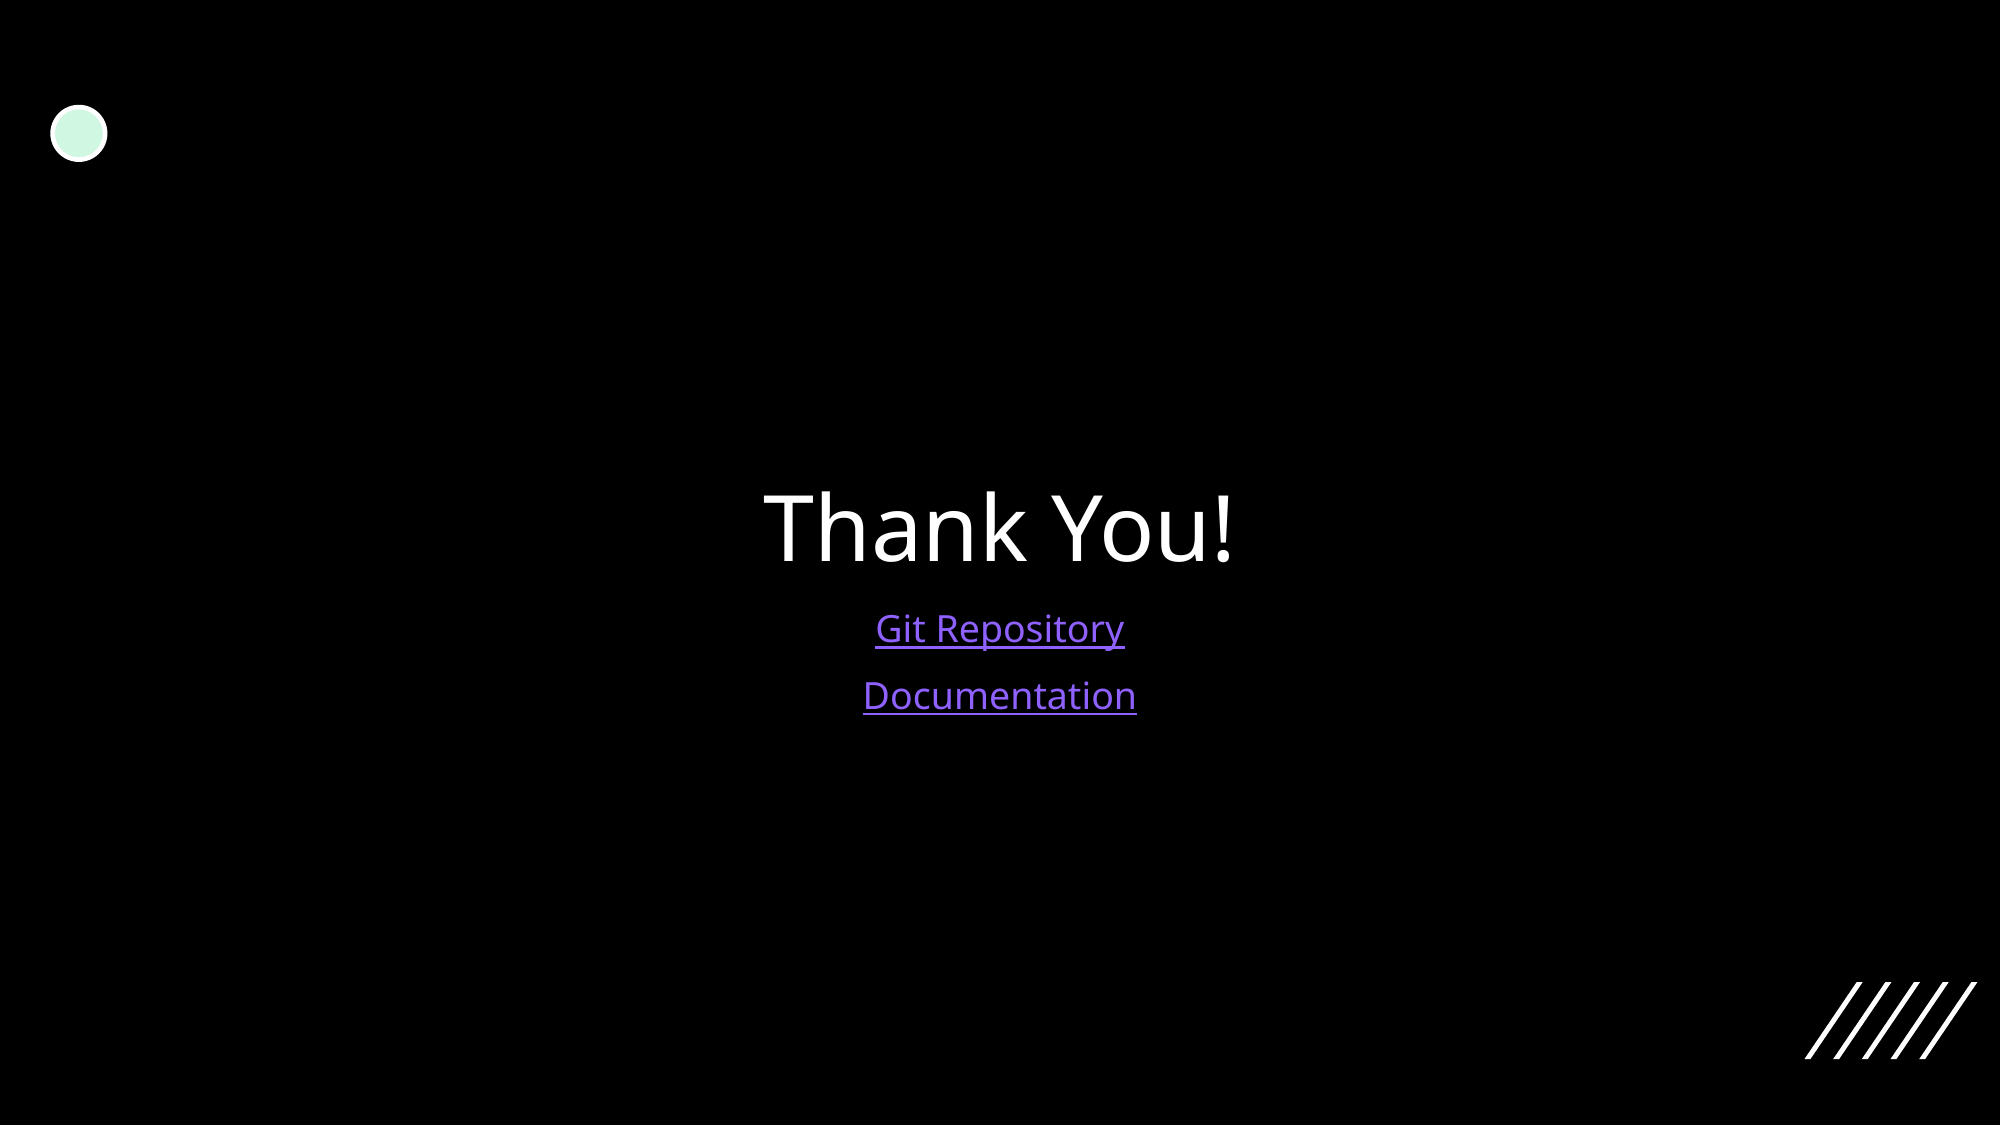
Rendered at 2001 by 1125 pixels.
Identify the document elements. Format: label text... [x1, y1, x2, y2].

title Thank You! [137, 423, 1863, 598]
list Git Repository Documentation [137, 598, 1863, 935]
